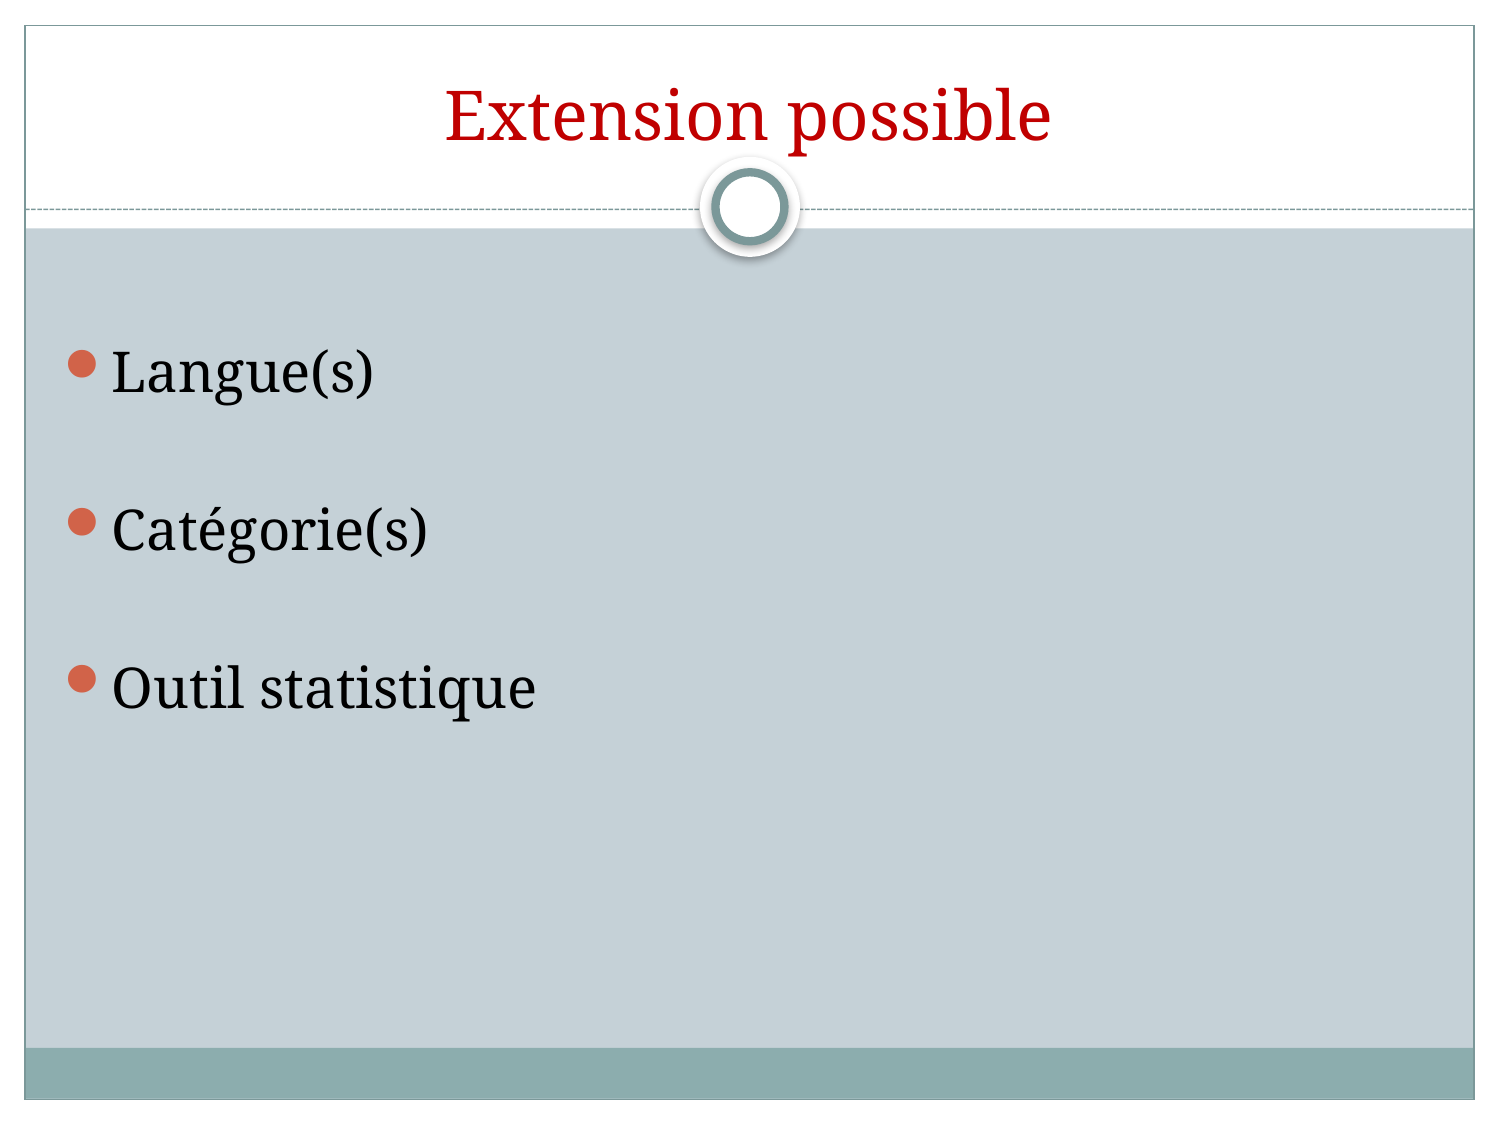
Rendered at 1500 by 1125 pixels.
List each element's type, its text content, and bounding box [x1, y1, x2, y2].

list Langue(s) Catégorie(s) Outil statistique [49, 250, 1445, 1001]
title Extension possible [49, 37, 1450, 162]
